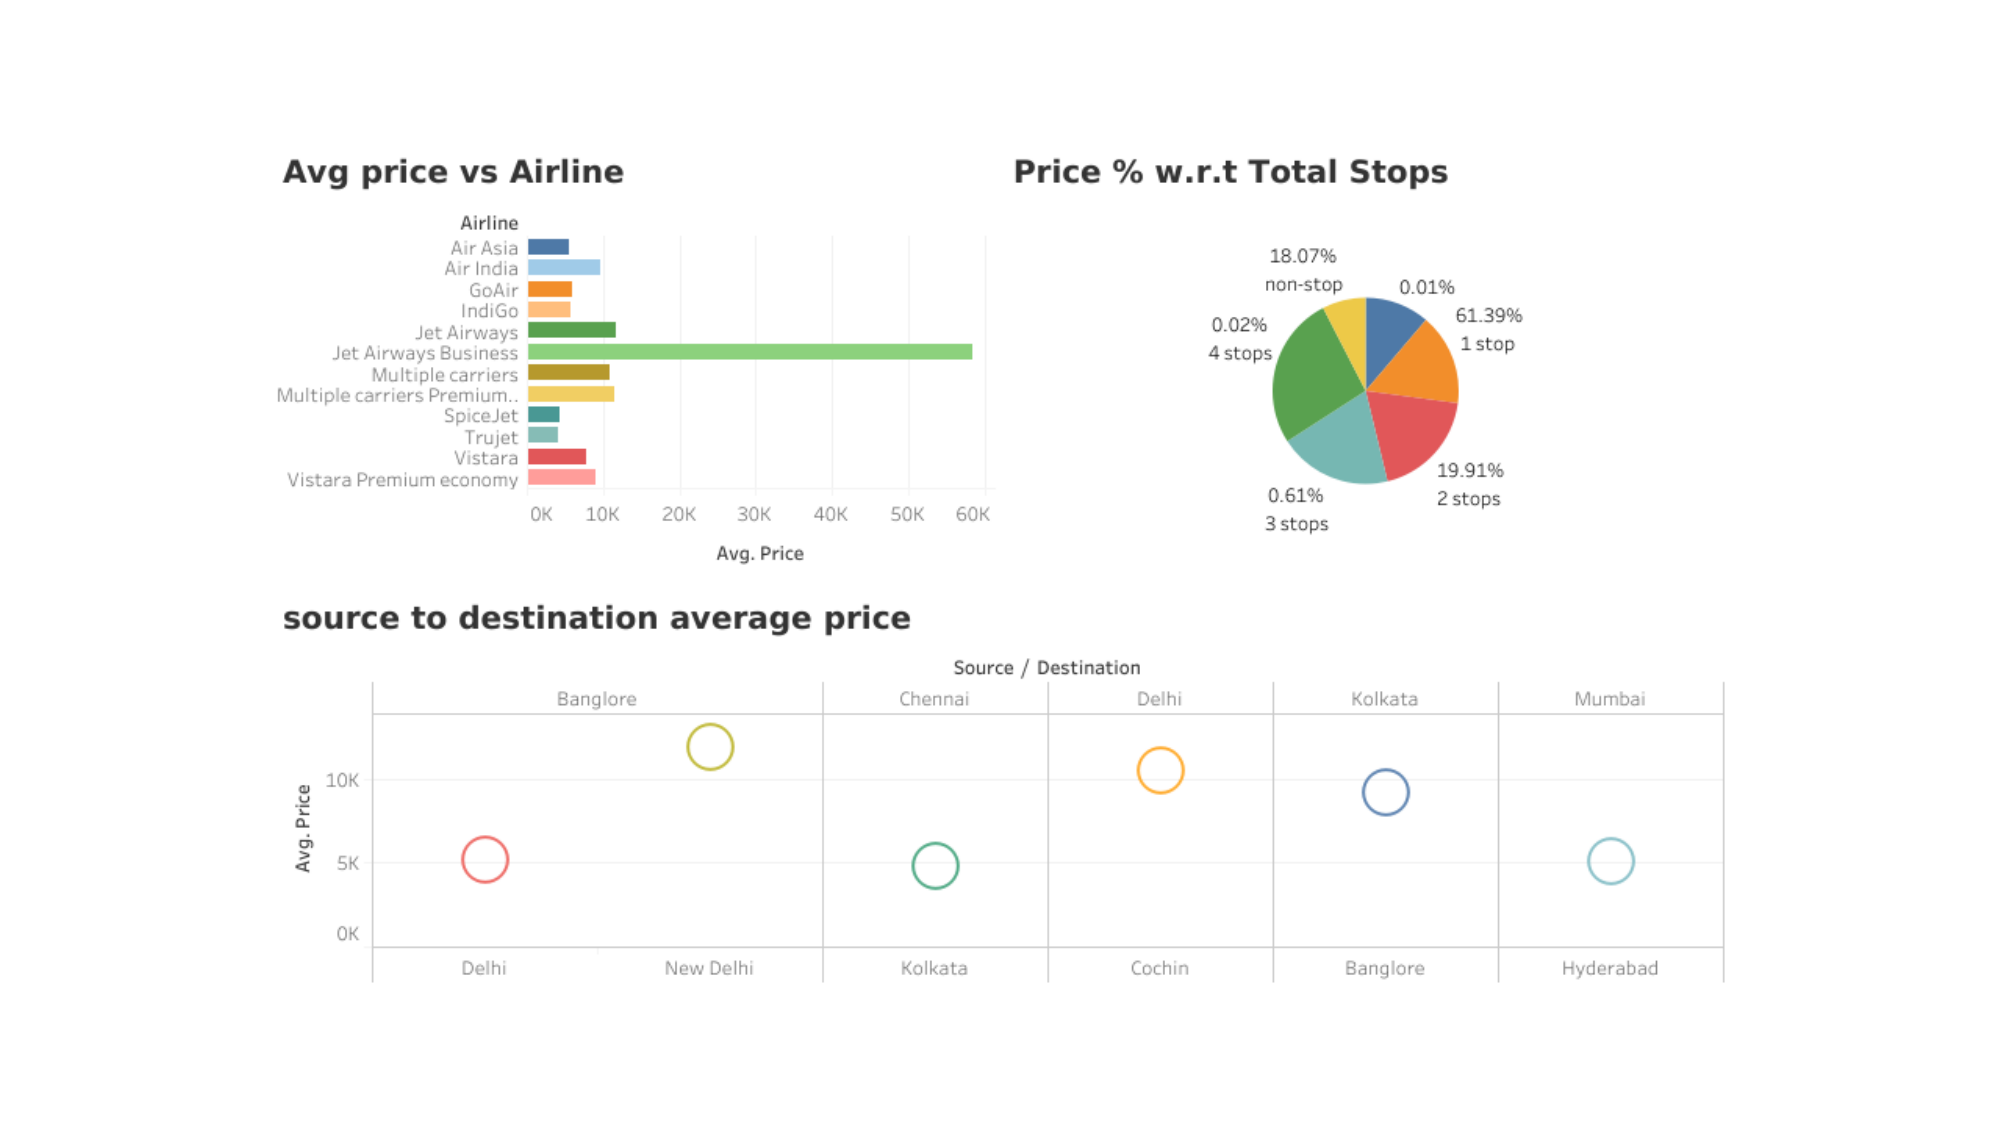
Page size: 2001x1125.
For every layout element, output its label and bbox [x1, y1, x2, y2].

picture [258, 125, 1742, 1000]
